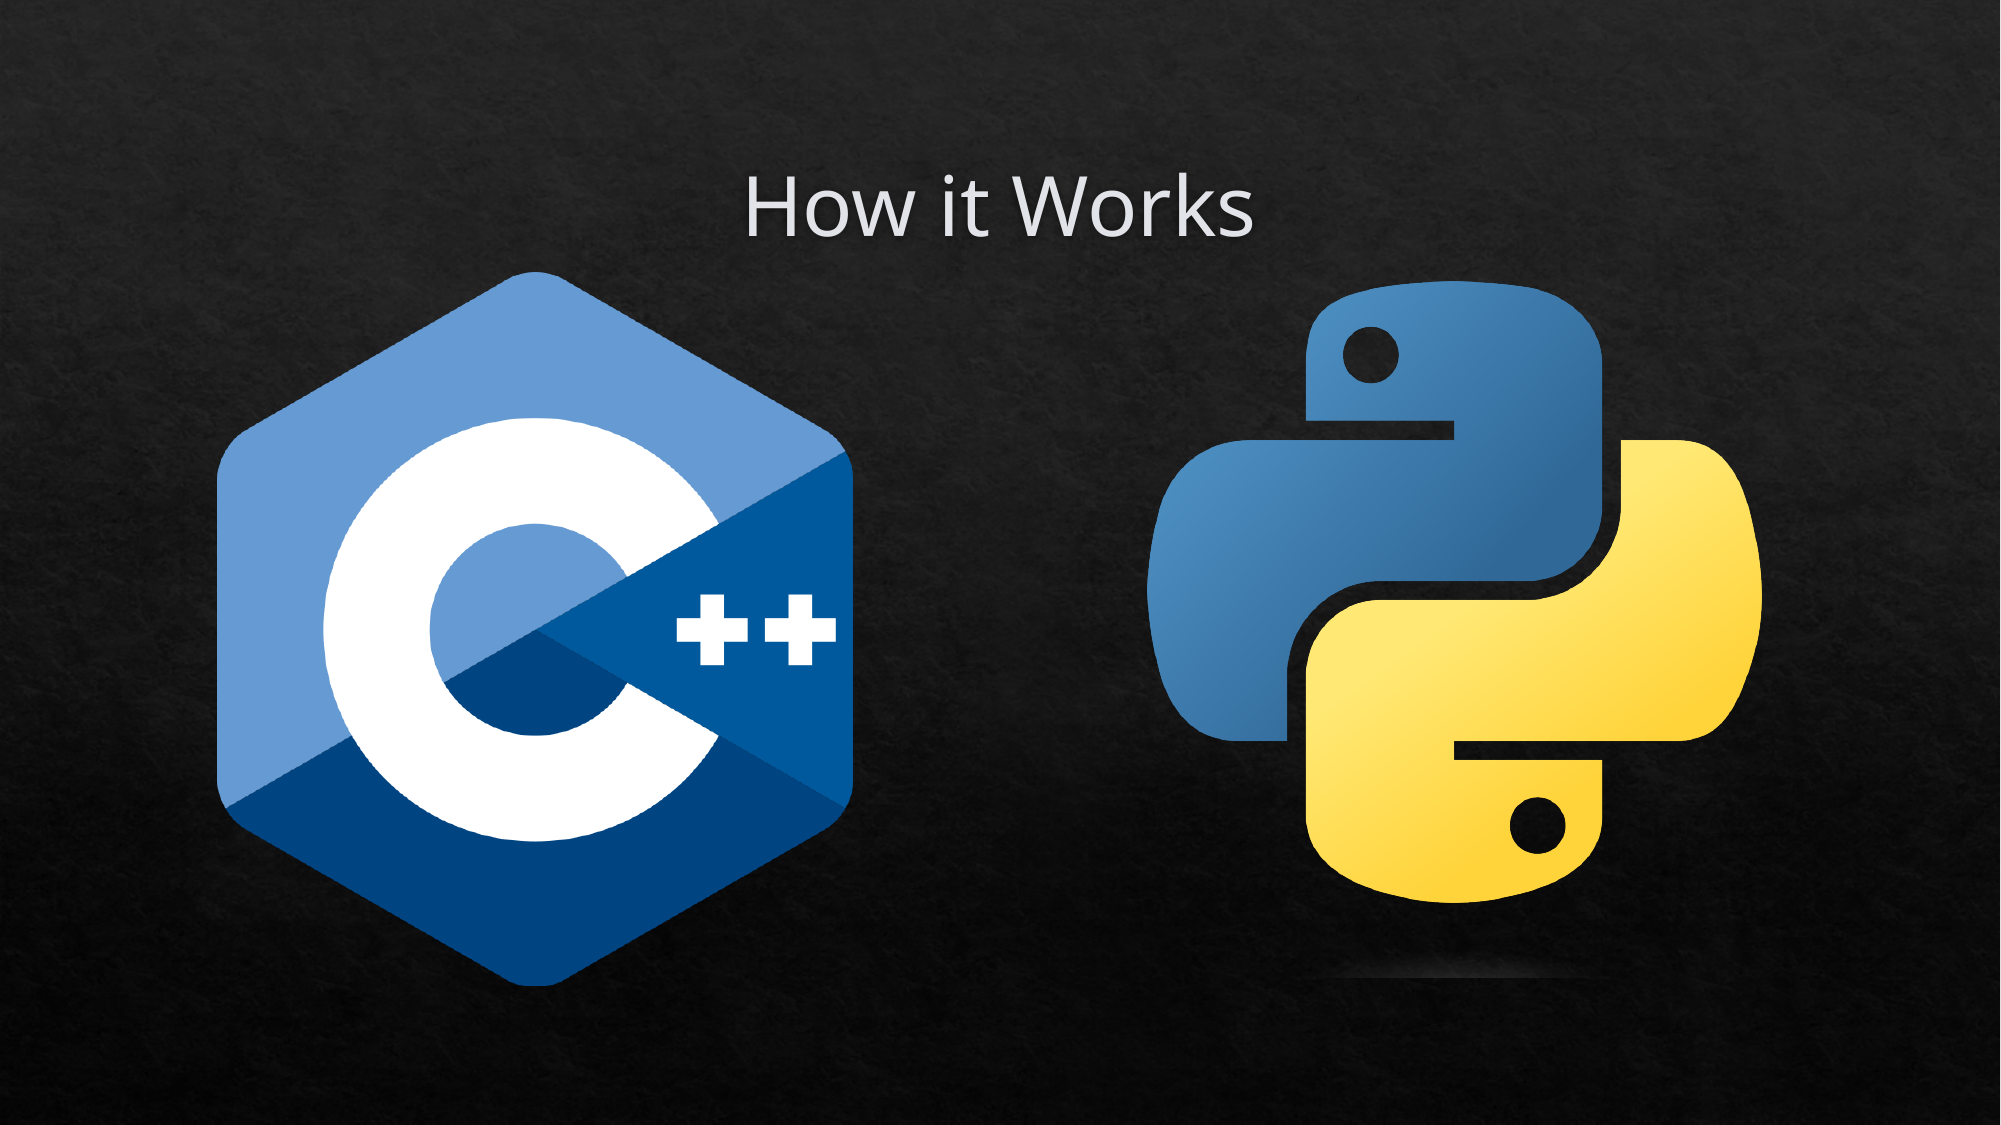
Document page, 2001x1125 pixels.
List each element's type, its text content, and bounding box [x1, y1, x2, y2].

title How it Works [149, 99, 1849, 307]
picture [217, 271, 853, 987]
picture [1147, 280, 1783, 978]
